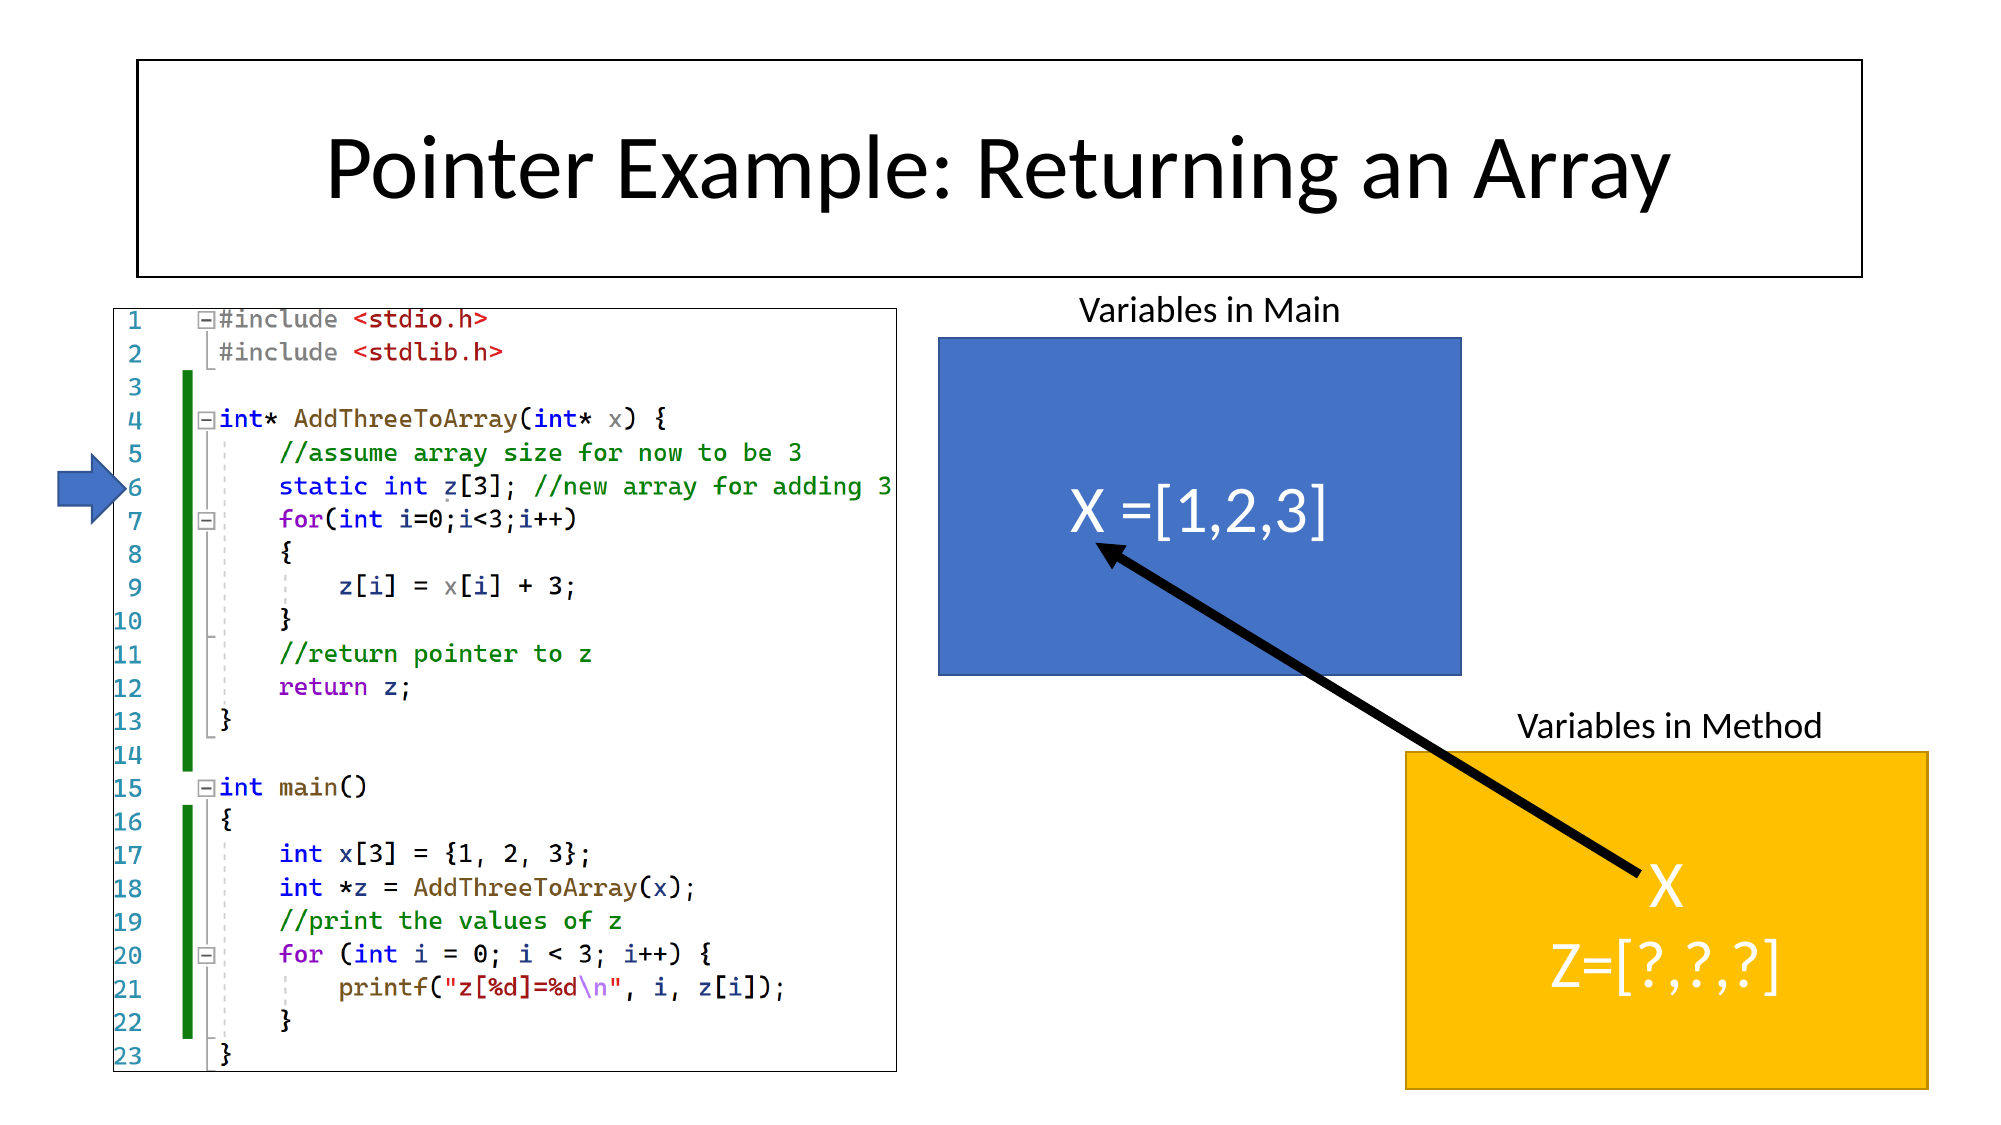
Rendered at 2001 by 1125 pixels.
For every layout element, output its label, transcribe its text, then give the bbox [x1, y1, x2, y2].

text_box Variables in Main [1064, 277, 1441, 337]
text_box X Z=[?,?,?] [1405, 751, 1929, 1090]
picture [113, 308, 897, 1072]
title Pointer Example: Returning an Array [136, 59, 1863, 278]
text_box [1095, 542, 1640, 875]
text_box Variables in Method [1640, 693, 1879, 754]
text_box [57, 452, 113, 525]
text_box X =[1,2,3] [938, 337, 1462, 676]
